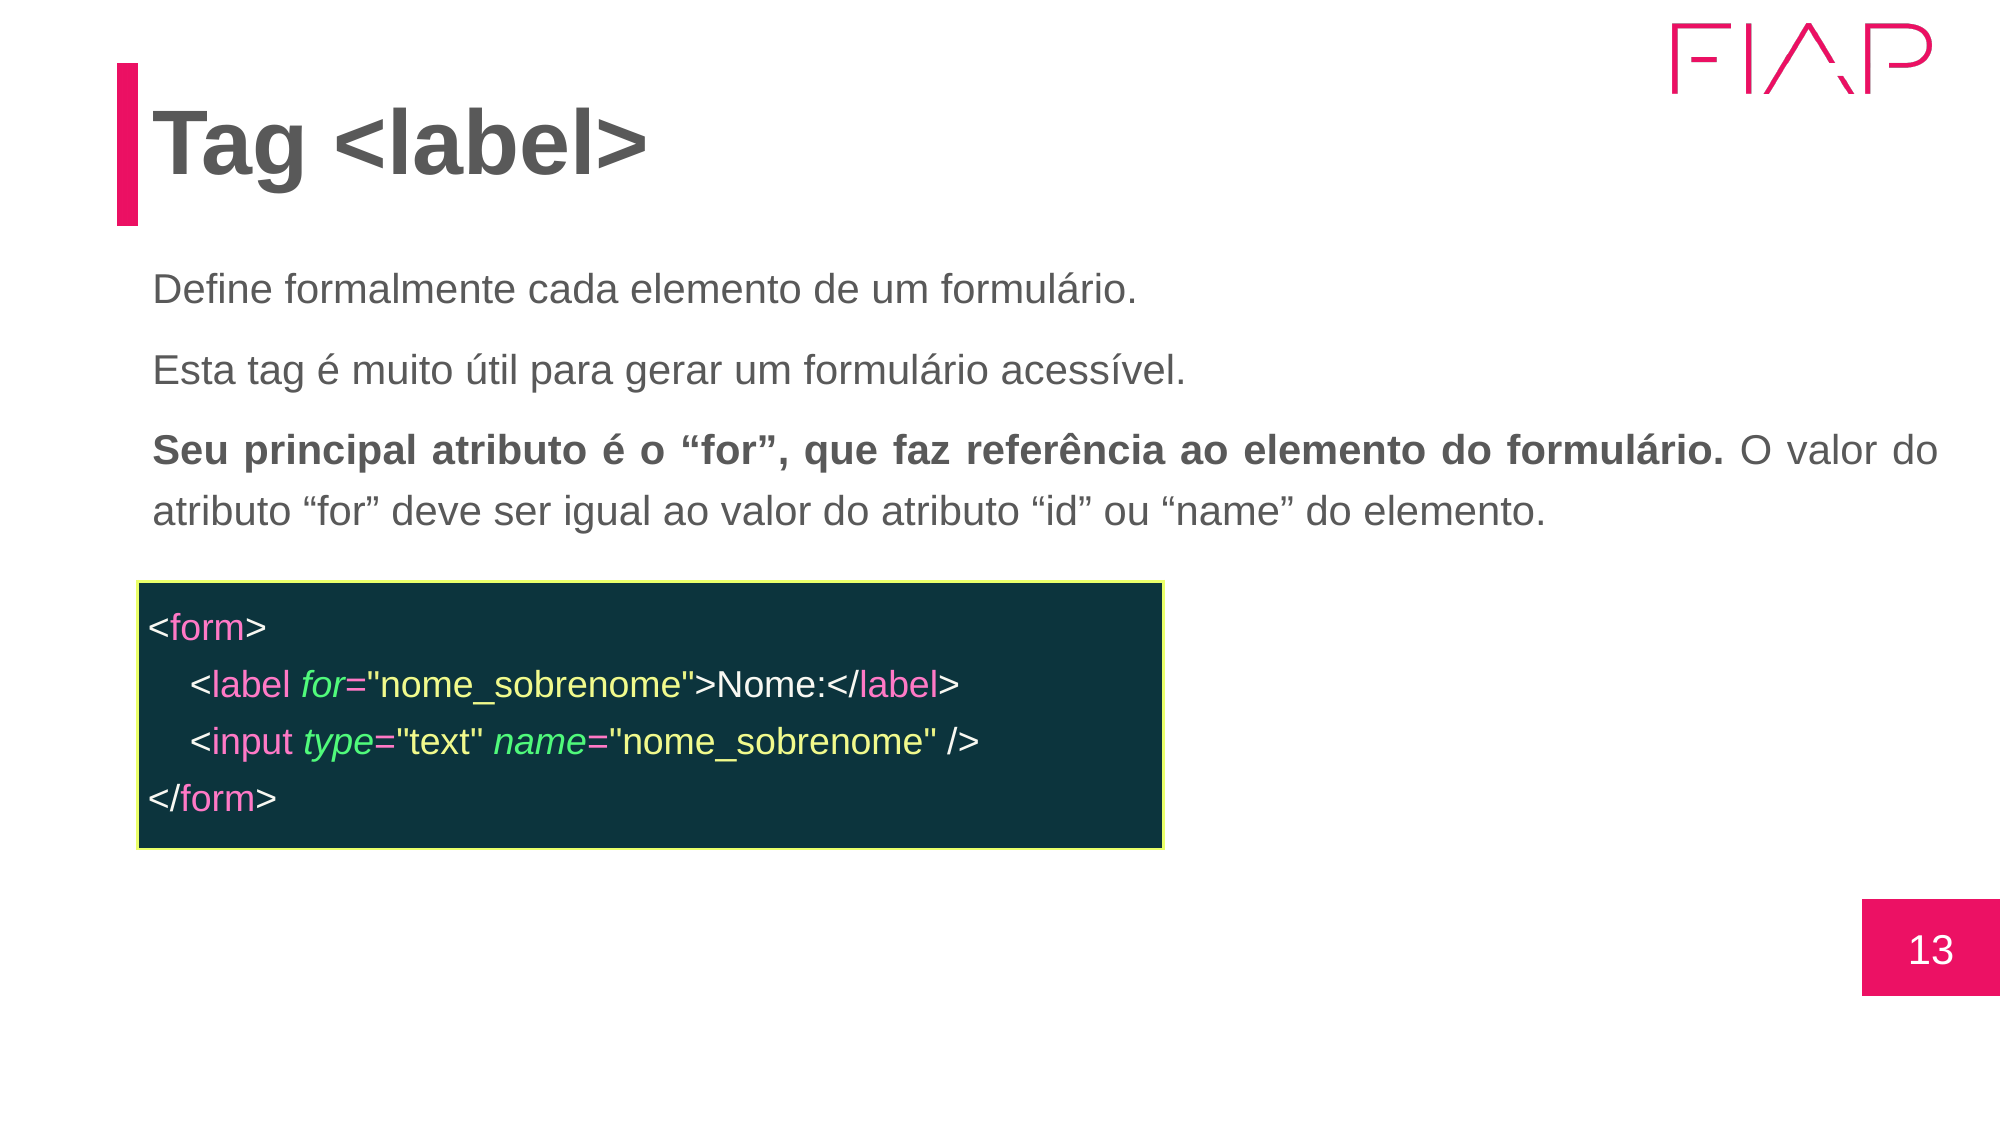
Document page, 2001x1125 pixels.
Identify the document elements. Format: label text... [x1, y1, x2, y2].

picture [117, 63, 137, 226]
picture [1862, 899, 2000, 917]
table_header <form> <label for="nome_sobrenome">Nome:</label> <input type="text" name="nome_sobrenome" /> </form> [139, 583, 1162, 848]
title Tag <label> [137, 63, 1863, 226]
picture [1862, 978, 2000, 996]
text_box Define formalmente cada elemento de um formulário. Esta tag é muito útil para gerar um formulário acessível. Seu principal atributo é o “for”, que faz referência ao elemento do formulário. O valor do atributo “for” deve ser igual ao valor do atributo “id” ou “name” do elemento. [137, 244, 1954, 563]
slide_number 13 [1862, 917, 2000, 978]
picture [1672, 23, 1932, 94]
